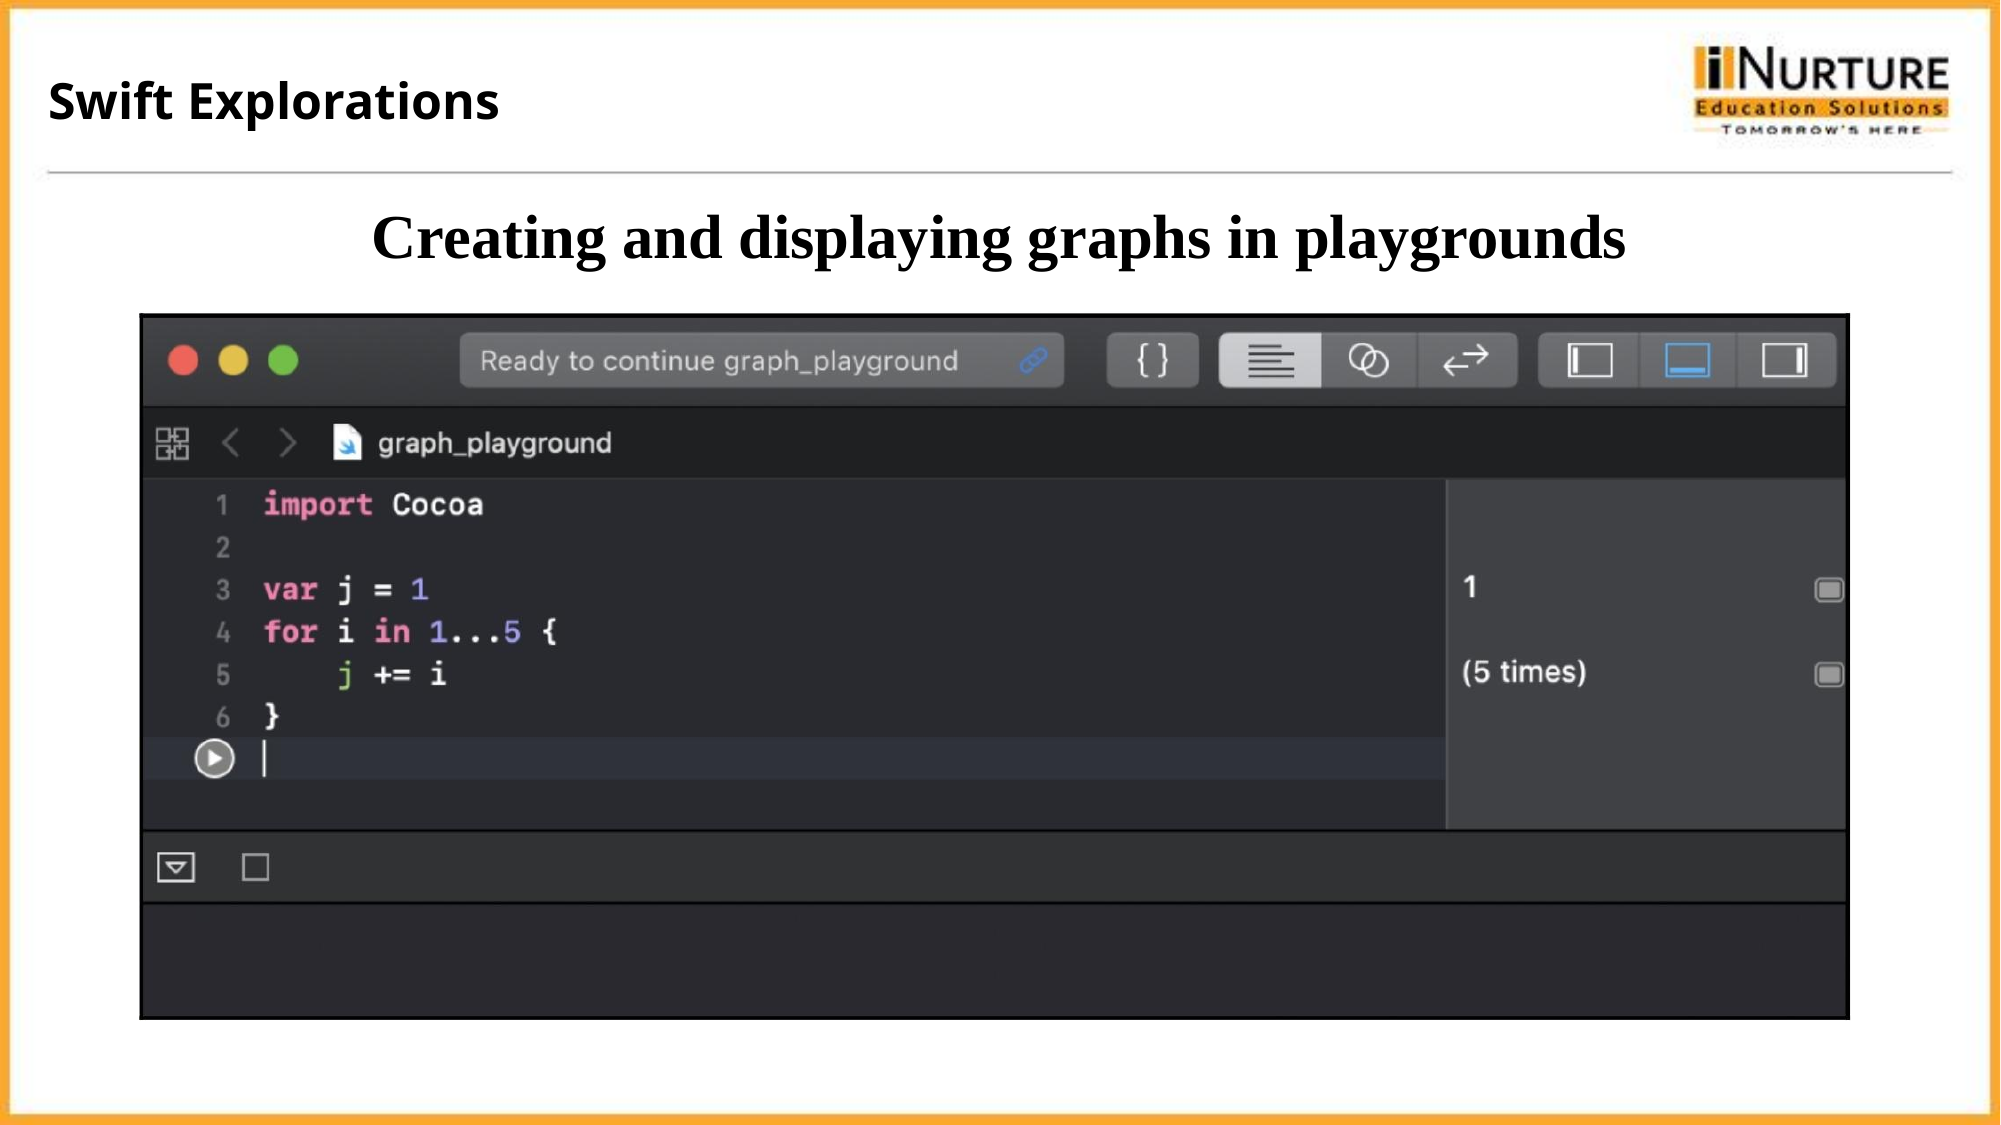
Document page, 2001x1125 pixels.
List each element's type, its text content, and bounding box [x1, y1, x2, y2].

picture [0, 0, 2001, 1125]
title Creating and displaying graphs in playgrounds [137, 177, 1863, 292]
text_box Swift Explorations [40, 62, 847, 138]
